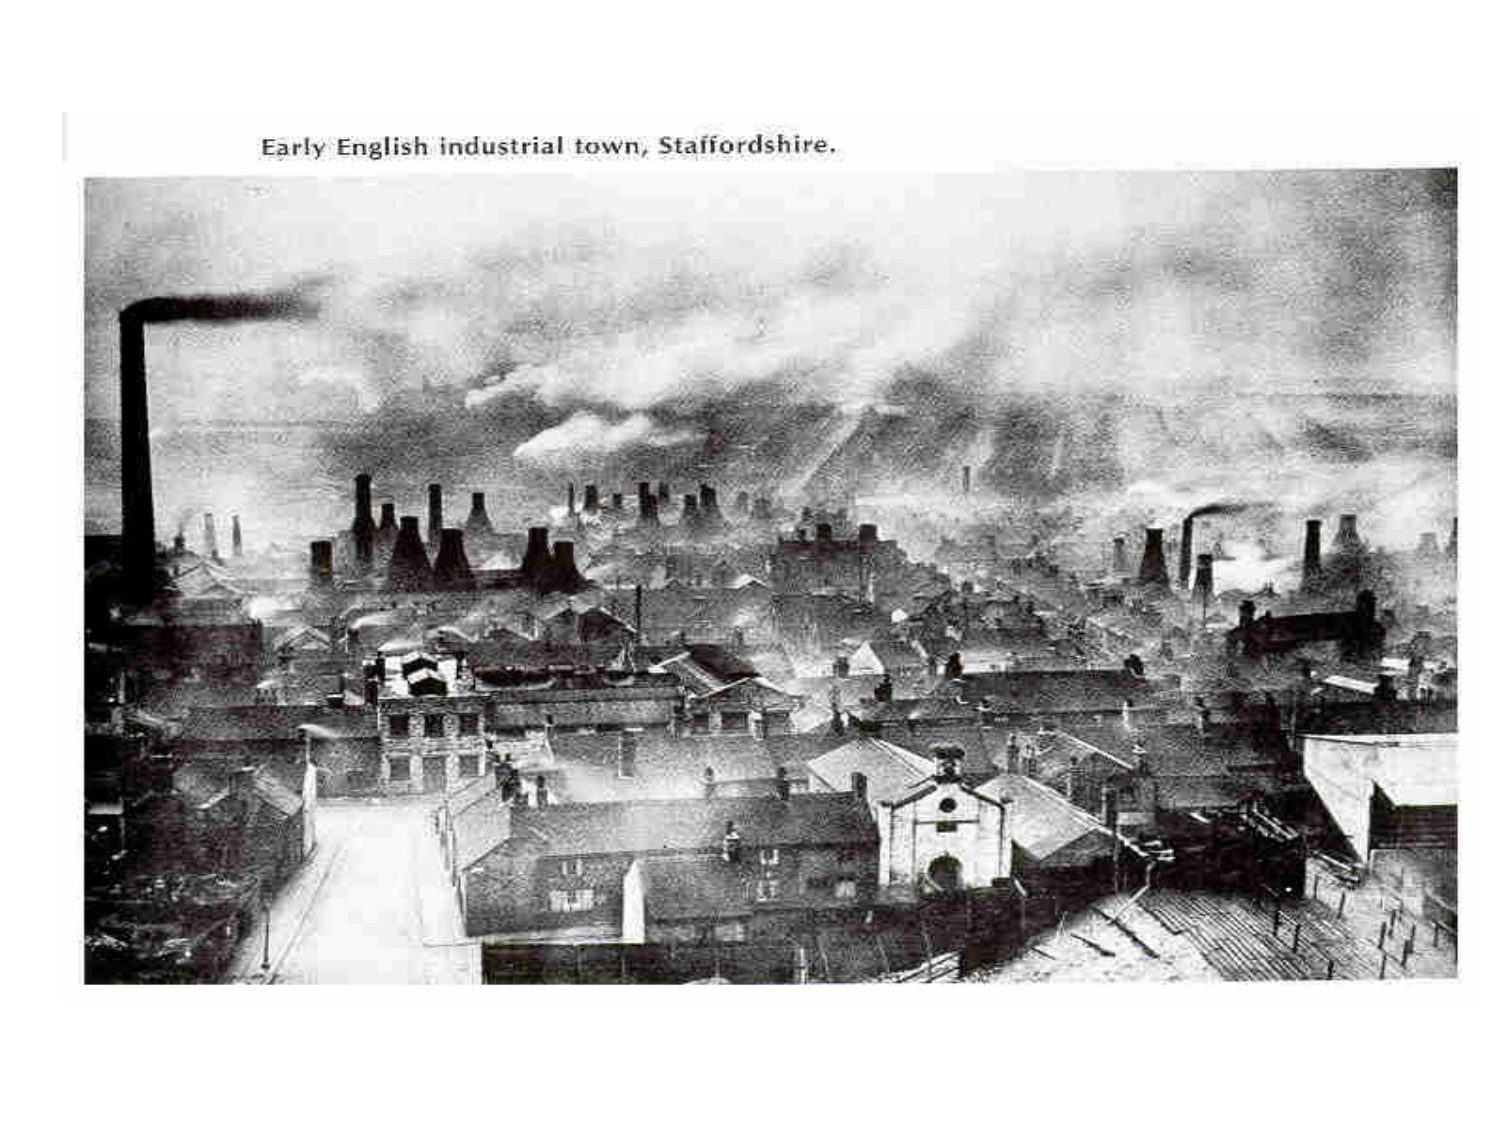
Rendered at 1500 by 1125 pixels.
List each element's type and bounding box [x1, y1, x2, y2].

list [62, 112, 1476, 1006]
